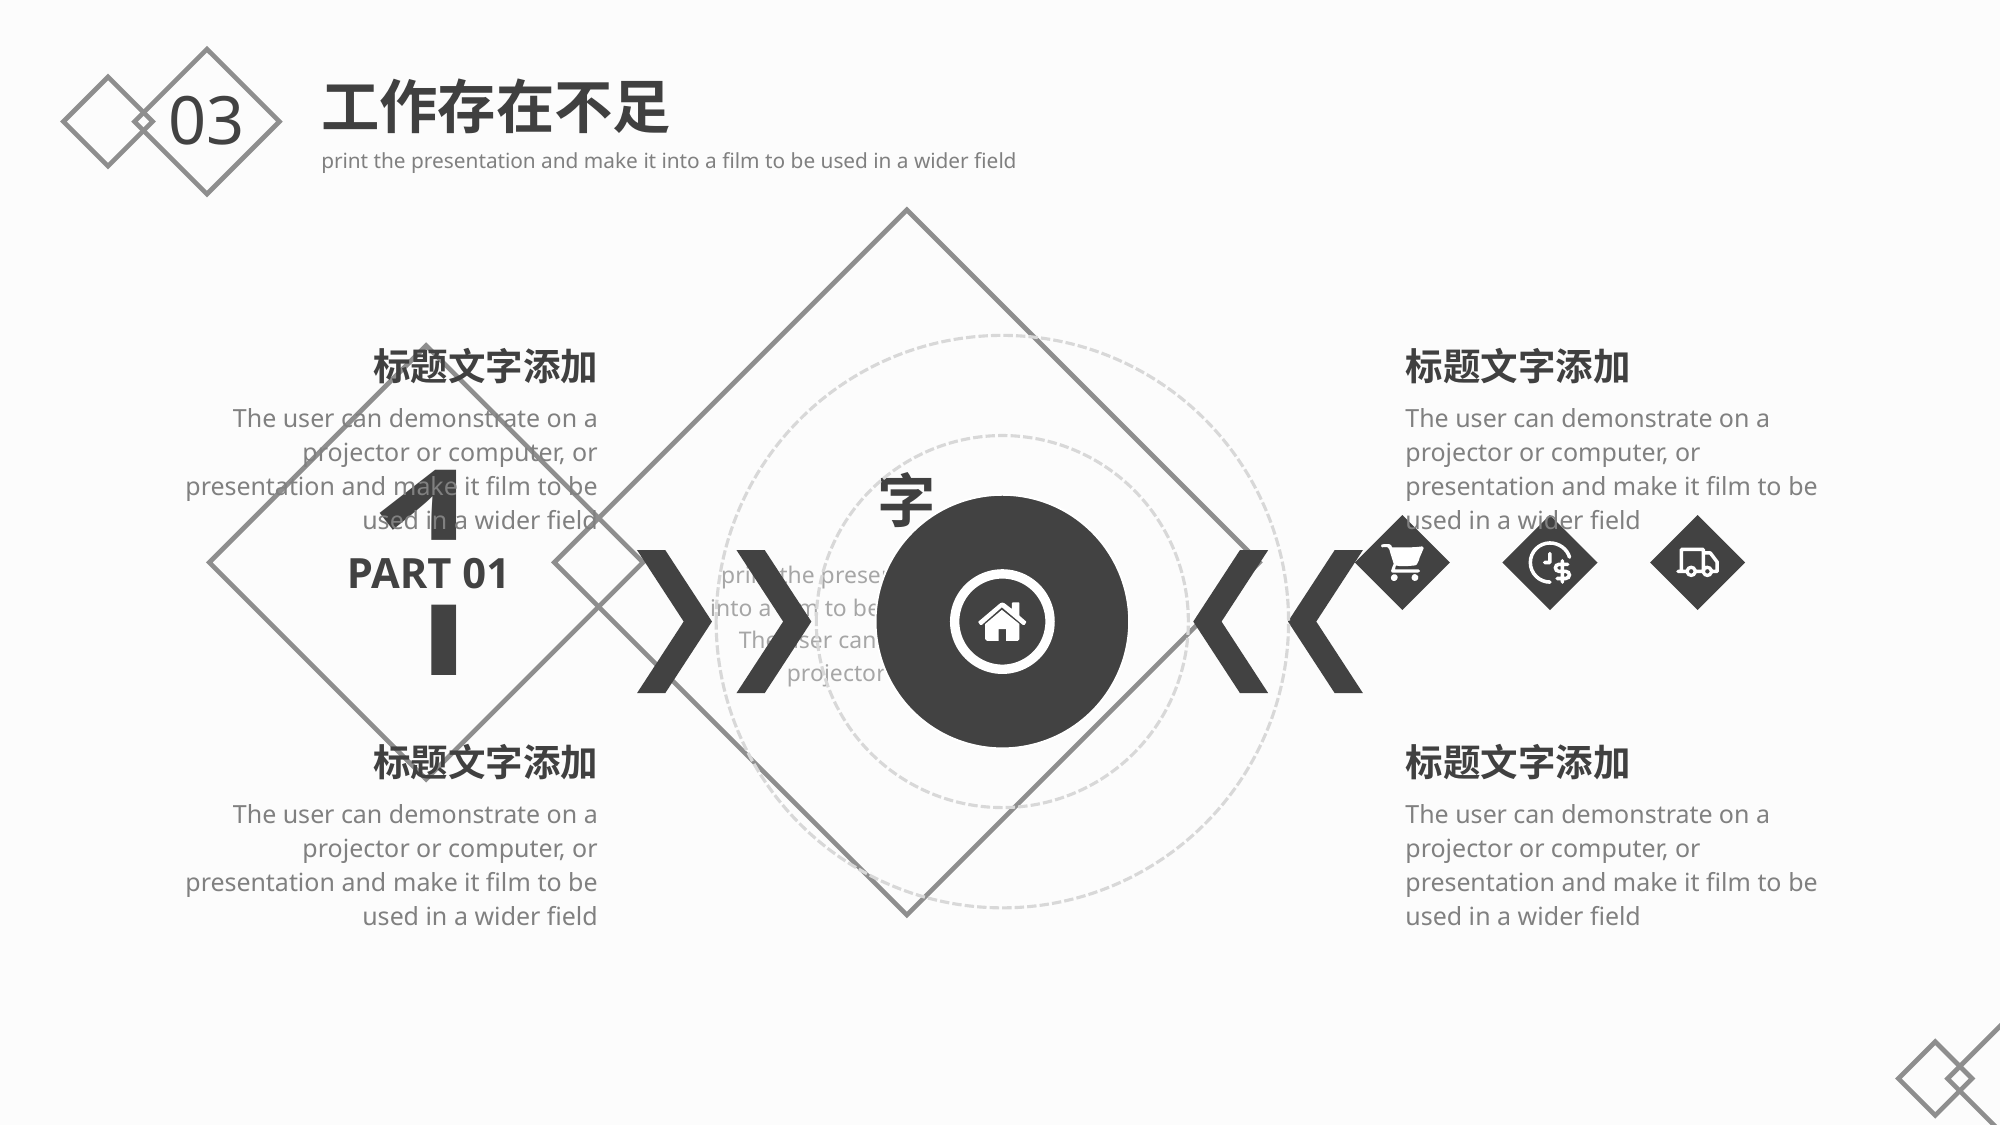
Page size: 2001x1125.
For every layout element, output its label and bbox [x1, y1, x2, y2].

text_box [63, 49, 2000, 1125]
